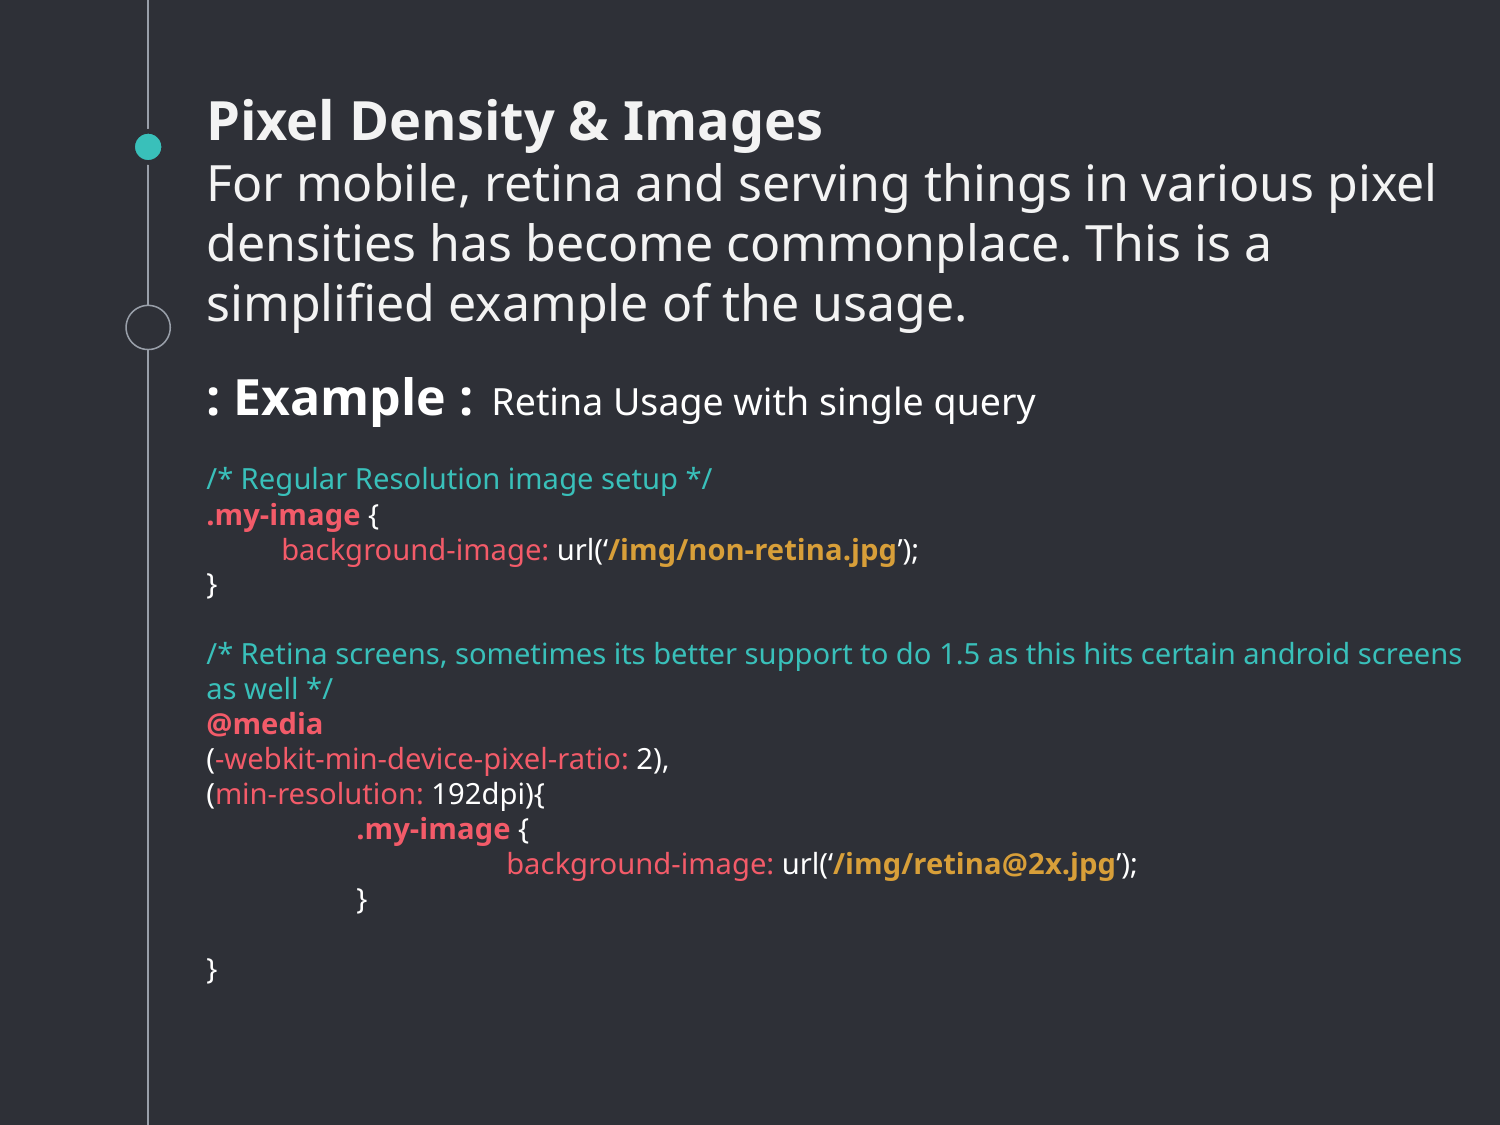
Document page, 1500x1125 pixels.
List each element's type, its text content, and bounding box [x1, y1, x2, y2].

list Pixel Density & Images For mobile, retina and serving things in various pixel densities has become commonplace. This is a simplified example of the usage. : Example : Retina Usage with single query /* Regular Resolution image setup */ .my-image { background-image: url(‘/img/non-retina.jpg’); } /* Retina screens, sometimes its better support to do 1.5 as this hits certain android screens as well */ @media (-webkit-min-device-pixel-ratio: 2), (min-resolution: 192dpi){ .my-image { background-image: url(‘/img/retina@2x.jpg’); } } [191, 70, 1500, 1125]
